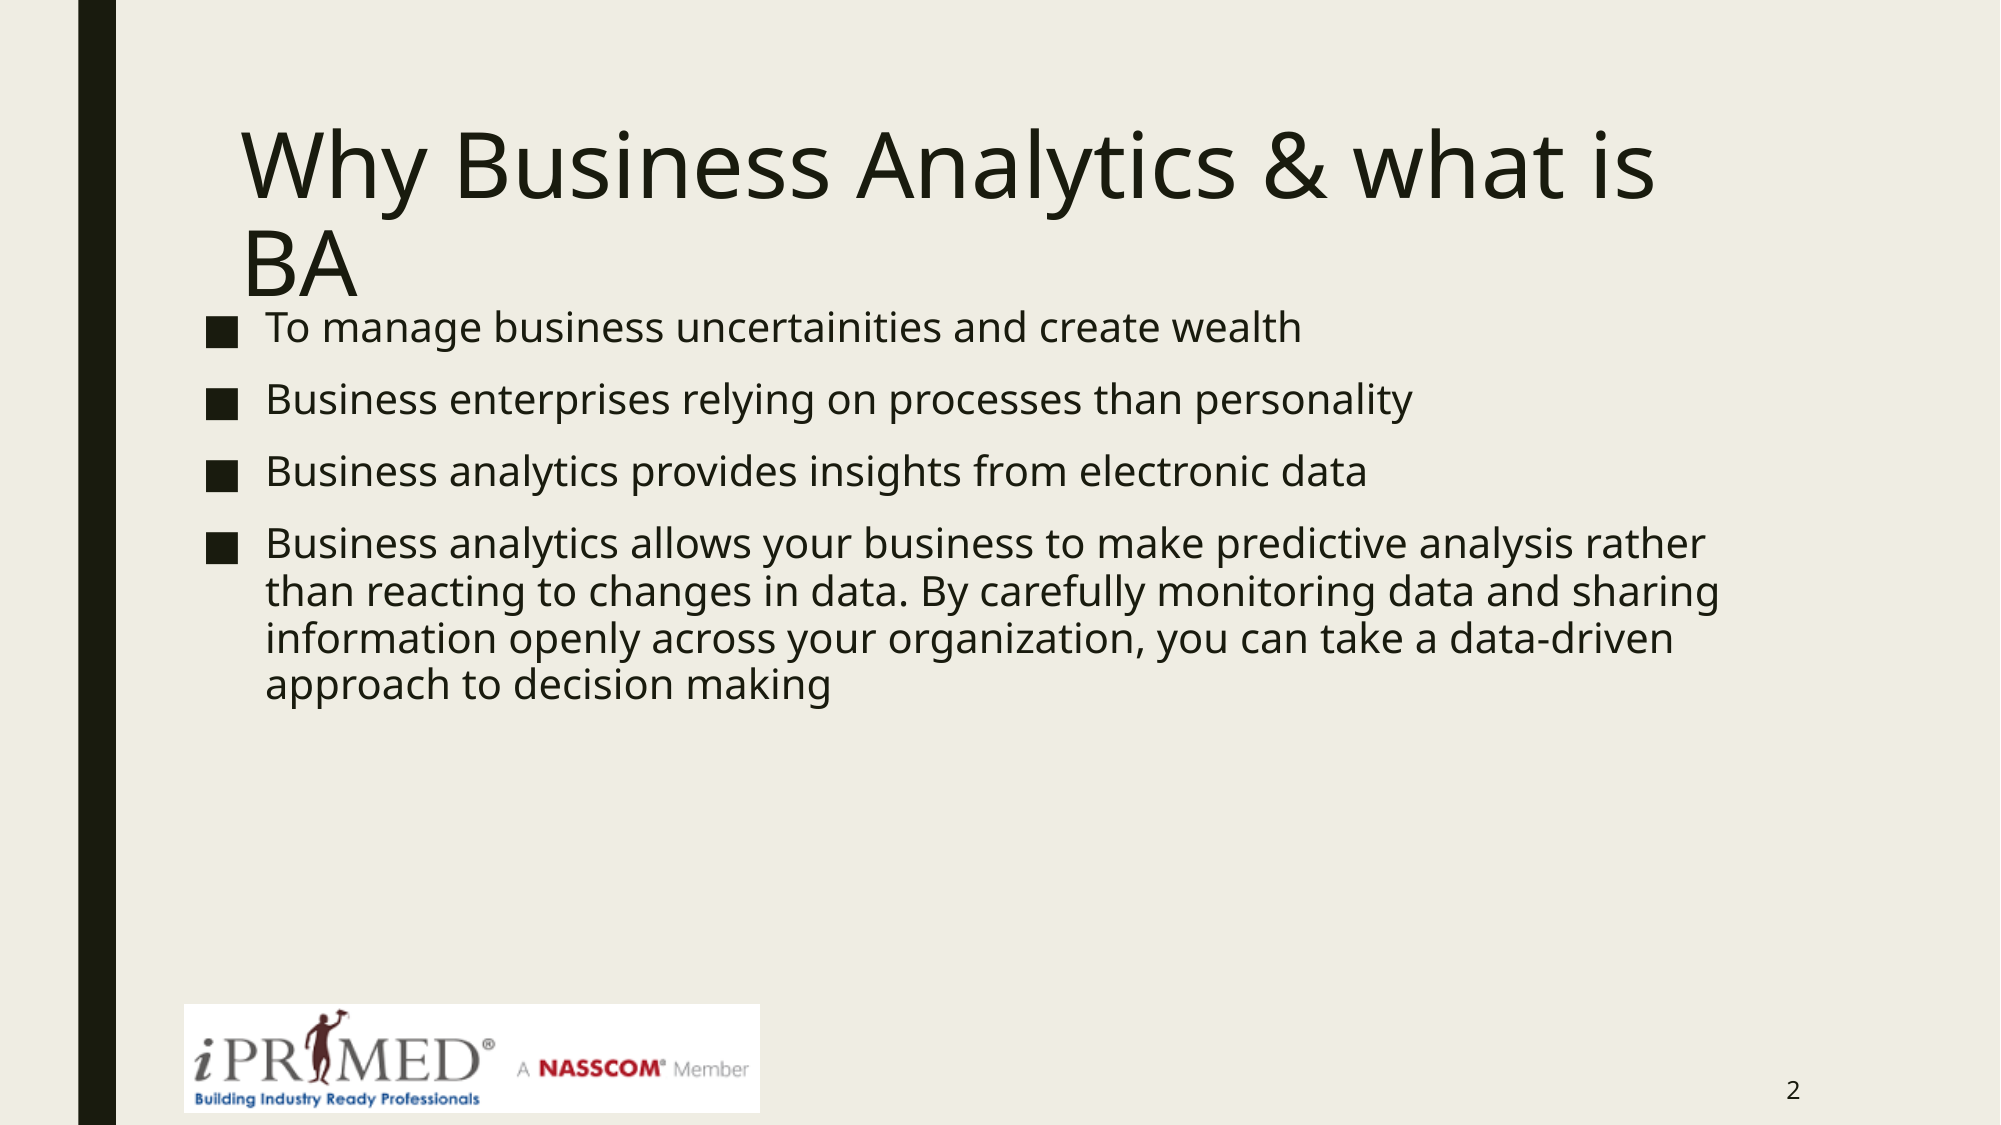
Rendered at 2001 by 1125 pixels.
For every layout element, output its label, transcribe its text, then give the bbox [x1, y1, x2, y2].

picture [184, 1004, 760, 1113]
list To manage business uncertainities and create wealth Business enterprises relying on processes than personality Business analytics provides insights from electronic data Business analytics allows your business to make predictive analysis rather than reacting to changes in data. By carefully monitoring data and sharing information openly across your organization, you can take a data-driven approach to decision making [187, 297, 1813, 950]
slide_number 2 [1553, 1058, 1816, 1125]
title Why Business Analytics & what is BA [225, 112, 1800, 297]
